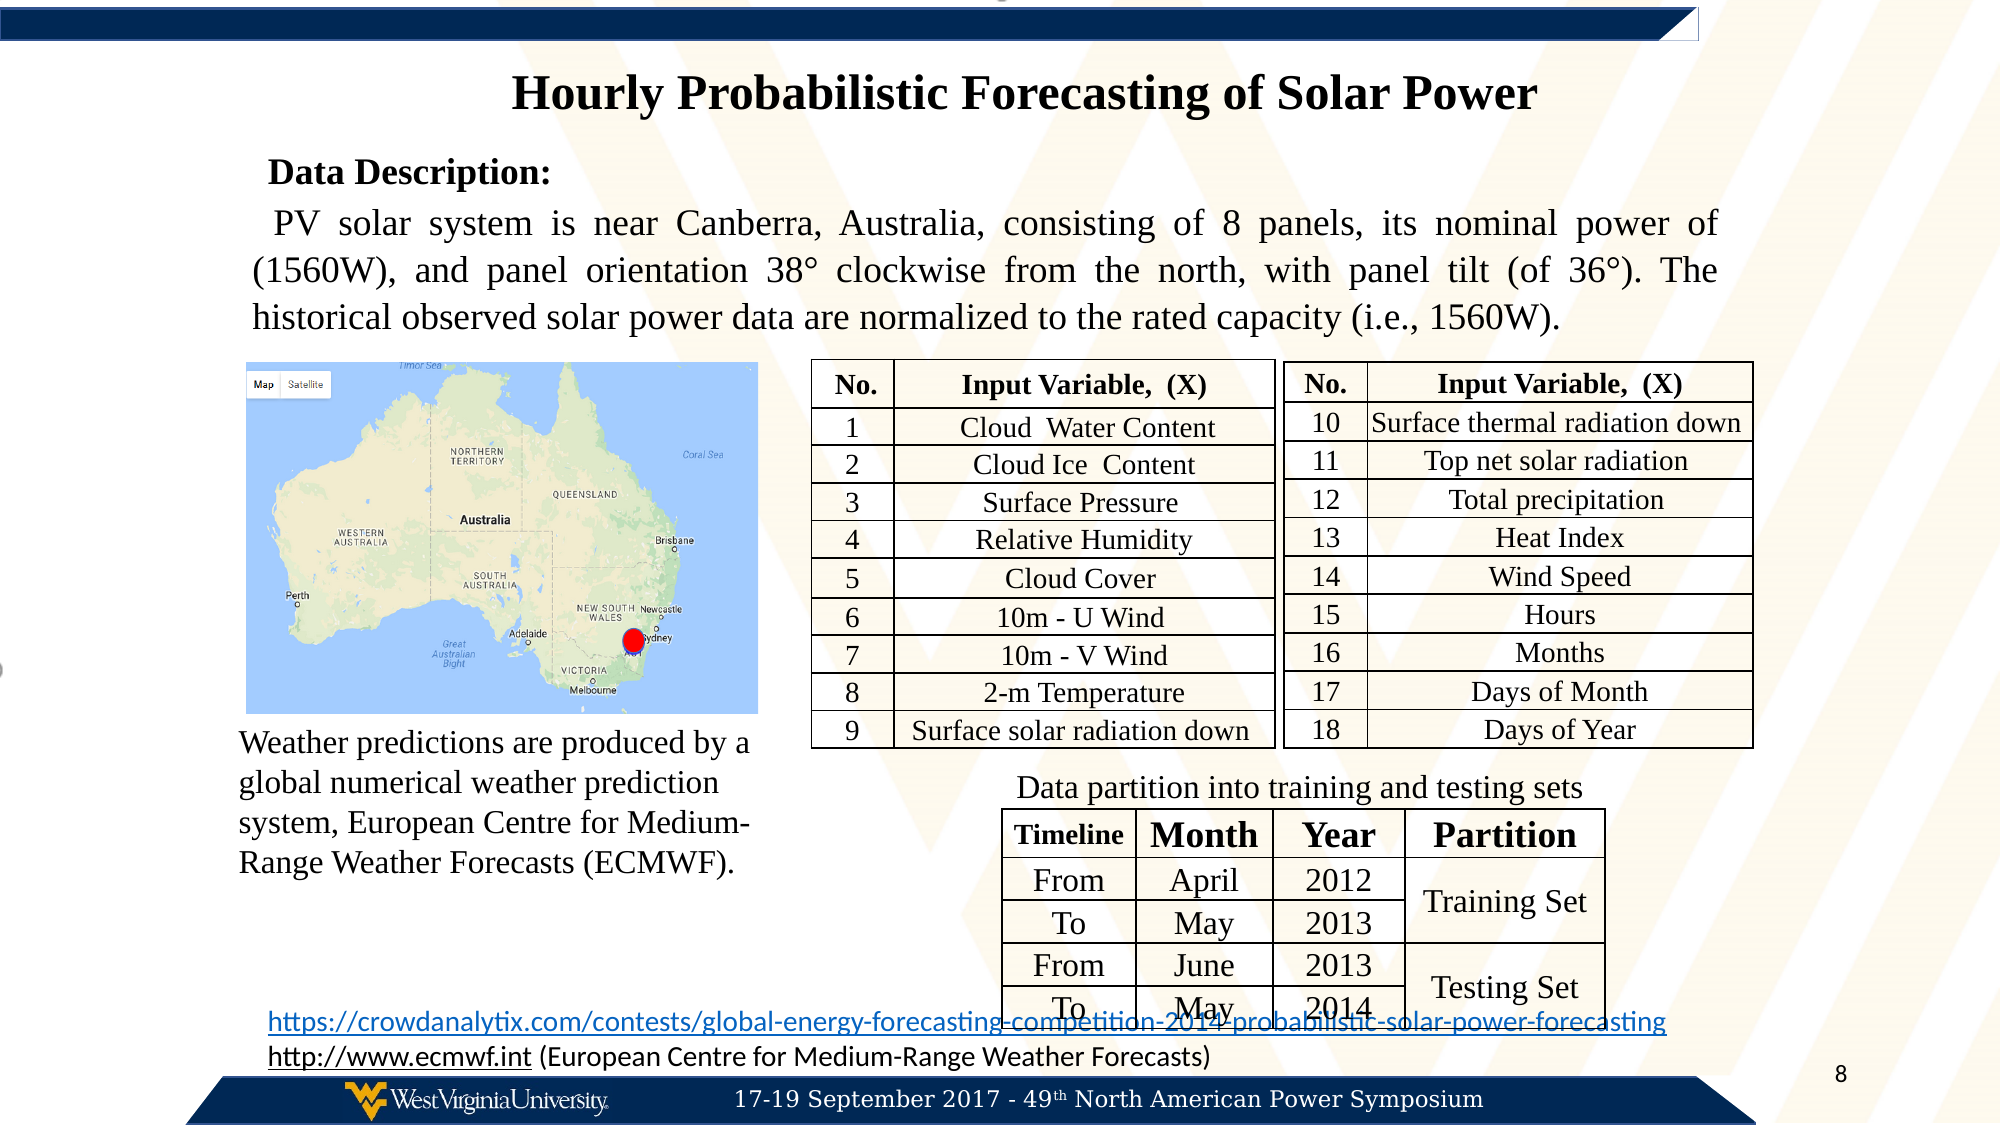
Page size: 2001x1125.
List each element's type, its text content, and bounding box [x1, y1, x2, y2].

table_header Input Variable, (X) [895, 360, 1274, 407]
table_cell 13 [1285, 518, 1367, 555]
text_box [246, 362, 759, 714]
table_cell 3 [812, 484, 893, 520]
table_cell 10 [1285, 403, 1367, 440]
table_cell 12 [1285, 480, 1367, 517]
table_cell Surface Pressure [895, 484, 1274, 520]
table_cell Cloud Water Content [895, 409, 1274, 444]
table_cell Days of Month [1368, 672, 1752, 709]
table_cell Top net solar radiation [1368, 442, 1752, 478]
table_header Month [1137, 810, 1272, 857]
table_cell Cloud Cover [895, 559, 1274, 597]
table_cell 10m - V Wind [895, 636, 1274, 672]
text_box PV solar system is near Canberra, Australia, consisting of 8 panels, its nominal power of (1560W), and panel orientation 38° clockwise from the north, with panel tilt (of 36°). The historical observed solar power data are normalized to the rated capacity (i.e., 1560W). [237, 188, 1736, 345]
table_cell June [1137, 944, 1272, 985]
table_cell 2014 [1274, 987, 1404, 1028]
text_box Data Description: [252, 134, 602, 188]
picture [342, 1080, 613, 1123]
table_cell 9 [812, 711, 893, 747]
table_cell 10m - U Wind [895, 599, 1274, 634]
table_cell Heat Index [1368, 518, 1752, 555]
table_cell From [1003, 944, 1135, 985]
table_cell To [1003, 987, 1135, 1028]
table_cell Total precipitation [1368, 480, 1752, 517]
table_cell 17 [1285, 672, 1367, 709]
table_cell Training Set [1406, 858, 1604, 942]
table_cell 15 [1285, 595, 1367, 632]
text_box https://crowdanalytix.com/contests/global-energy-forecasting-competition-2014-probabilistic-solar-power-forecasting http://www.ecmwf.int (European Centre for Medium-Range Weather Forecasts) [252, 995, 1711, 1080]
text_box Data partition into training and testing sets [968, 757, 1633, 813]
table_cell Days of Year [1368, 710, 1752, 747]
table_cell 2 [812, 446, 893, 482]
table_cell From [1003, 858, 1135, 899]
table_cell 4 [812, 521, 893, 557]
picture [0, 0, 2000, 1123]
table_cell 2013 [1274, 901, 1404, 942]
table_cell 7 [812, 636, 893, 672]
table_cell 6 [812, 599, 893, 634]
table_cell Wind Speed [1368, 557, 1752, 593]
table_header Timeline [1003, 810, 1135, 857]
text_box Weather predictions are produced by a global numerical weather prediction system, European Centre for Medium-Range Weather Forecasts (ECMWF). [223, 713, 785, 888]
table_cell 14 [1285, 557, 1367, 593]
table_cell 2013 [1274, 944, 1404, 985]
table_header Year [1274, 810, 1404, 857]
text_box Hourly Probabilistic Forecasting of Solar Power [496, 52, 1554, 128]
table_cell May [1137, 901, 1272, 942]
table_cell Cloud Ice Content [895, 446, 1274, 482]
table_cell To [1003, 901, 1135, 942]
table_cell April [1137, 858, 1272, 899]
table_cell 8 [812, 674, 893, 710]
table_header Partition [1406, 810, 1604, 857]
table_cell Surface solar radiation down [895, 711, 1274, 747]
slide_number 8 [1412, 1042, 1863, 1103]
table_cell Months [1368, 634, 1752, 670]
table_cell May [1137, 987, 1272, 1028]
table_cell 2012 [1274, 858, 1404, 899]
table_header No. [1285, 363, 1367, 401]
table_cell 5 [812, 559, 893, 597]
table_cell Surface thermal radiation down [1368, 403, 1752, 440]
table_cell Hours [1368, 595, 1752, 632]
table_cell 1 [812, 409, 893, 444]
table_cell Relative Humidity [895, 521, 1274, 557]
table_cell 16 [1285, 634, 1367, 670]
table_cell 11 [1285, 442, 1367, 478]
table_cell 18 [1285, 710, 1367, 747]
table_header Input Variable, (X) [1368, 363, 1752, 401]
table_header No. [812, 360, 893, 407]
table_cell 2-m Temperature [895, 674, 1274, 710]
table_cell Testing Set [1406, 944, 1604, 1028]
